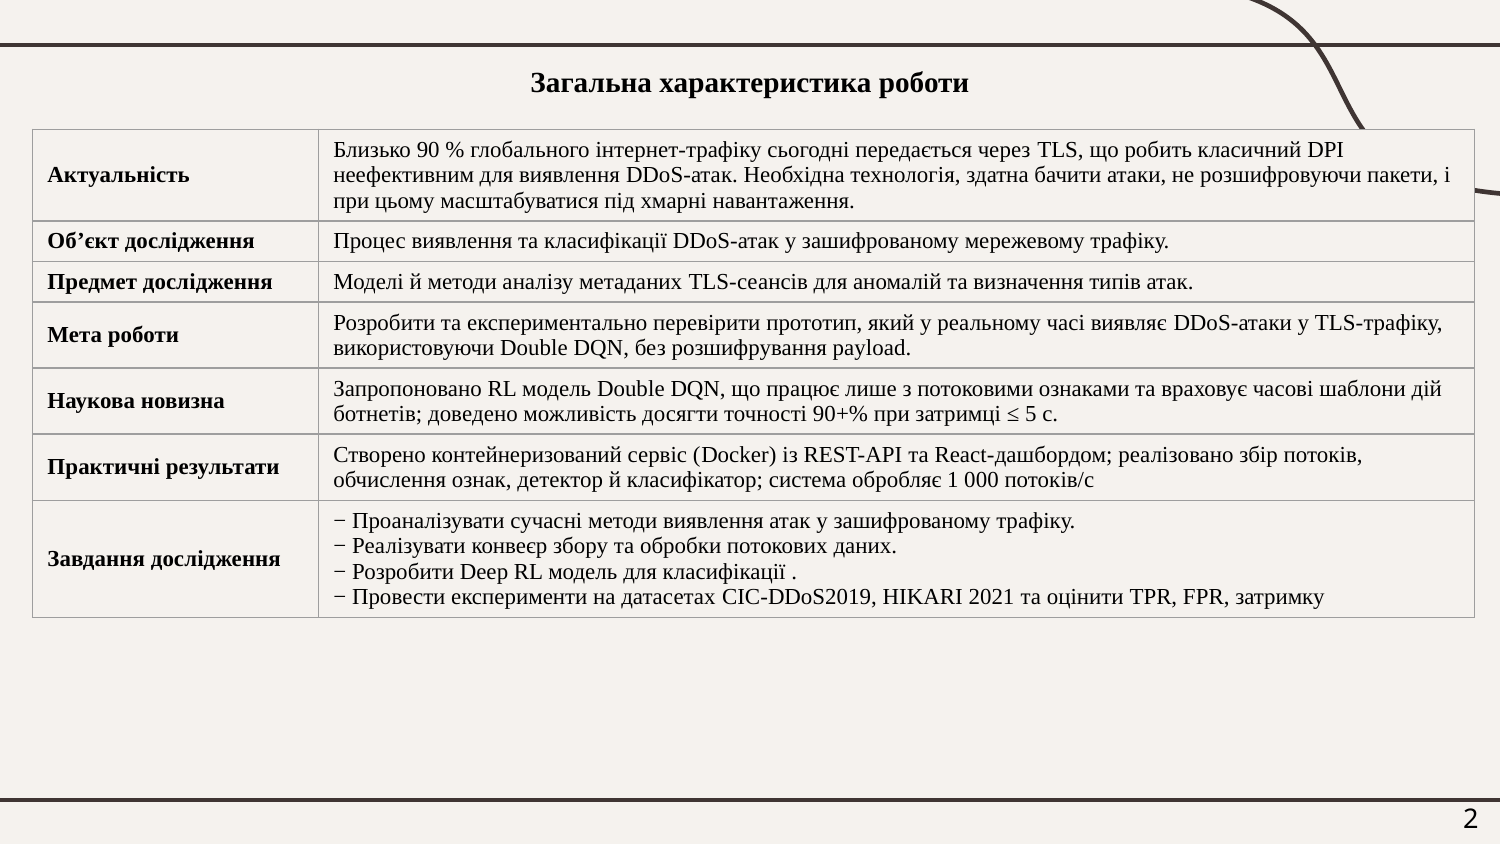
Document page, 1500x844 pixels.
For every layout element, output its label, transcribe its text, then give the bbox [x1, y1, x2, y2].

table_cell Процес виявлення та класифікації DDoS-атак у зашифрованому мережевому трафіку. [319, 222, 1474, 261]
table_cell Моделі й методи аналізу метаданих TLS-сеансів для аномалій та визначення типів атак. [319, 262, 1474, 301]
table_cell Мета роботи [33, 303, 318, 367]
table_cell Об’єкт дослідження [33, 222, 318, 261]
table_cell Створено контейнеризований сервіс (Docker) із REST-API та React-дашбордом; реалізовано збір потоків, обчислення ознак, детектор й класифікатор; система обробляє 1 000 потоків/с [319, 435, 1474, 500]
table_cell Предмет дослідження [33, 262, 318, 301]
table_header Актуальність [33, 130, 318, 220]
table_cell − Проаналізувати сучасні методи виявлення атак у зашифрованому трафіку. − Реалізувати конвеєр збору та обробки потокових даних. − Розробити Deep RL модель для класифікації . − Провести експерименти на датасетах CIC-DDoS2019, HIKARI 2021 та оцінити TPR, FPR, затримку [319, 501, 1474, 617]
table_header Близько 90 % глобального інтернет-трафіку сьогодні передається через TLS, що робить класичний DPI неефективним для виявлення DDoS-атак. Необхідна технологія, здатна бачити атаки, не розшифровуючи пакети, і при цьому масштабуватися під хмарні навантаження. [319, 130, 1474, 220]
table_cell Завдання дослідження [33, 501, 318, 617]
table_cell Практичні результати [33, 435, 318, 500]
table_cell Розробити та експериментально перевірити прототип, який у реальному часі виявляє DDoS-атаки у TLS-трафіку, використовуючи Double DQN, без розшифрування payload. [319, 303, 1474, 367]
table_cell Наукова новизна [33, 369, 318, 433]
title Загальна характеристика роботи [374, 48, 1126, 92]
slide_number 2 [1403, 786, 1494, 844]
table_cell Запропоновано RL модель Double DQN, що працює лише з потоковими ознаками та враховує часові шаблони дій ботнетів; доведено можливість досягти точності 90+% при затримці ≤ 5 с. [319, 369, 1474, 433]
